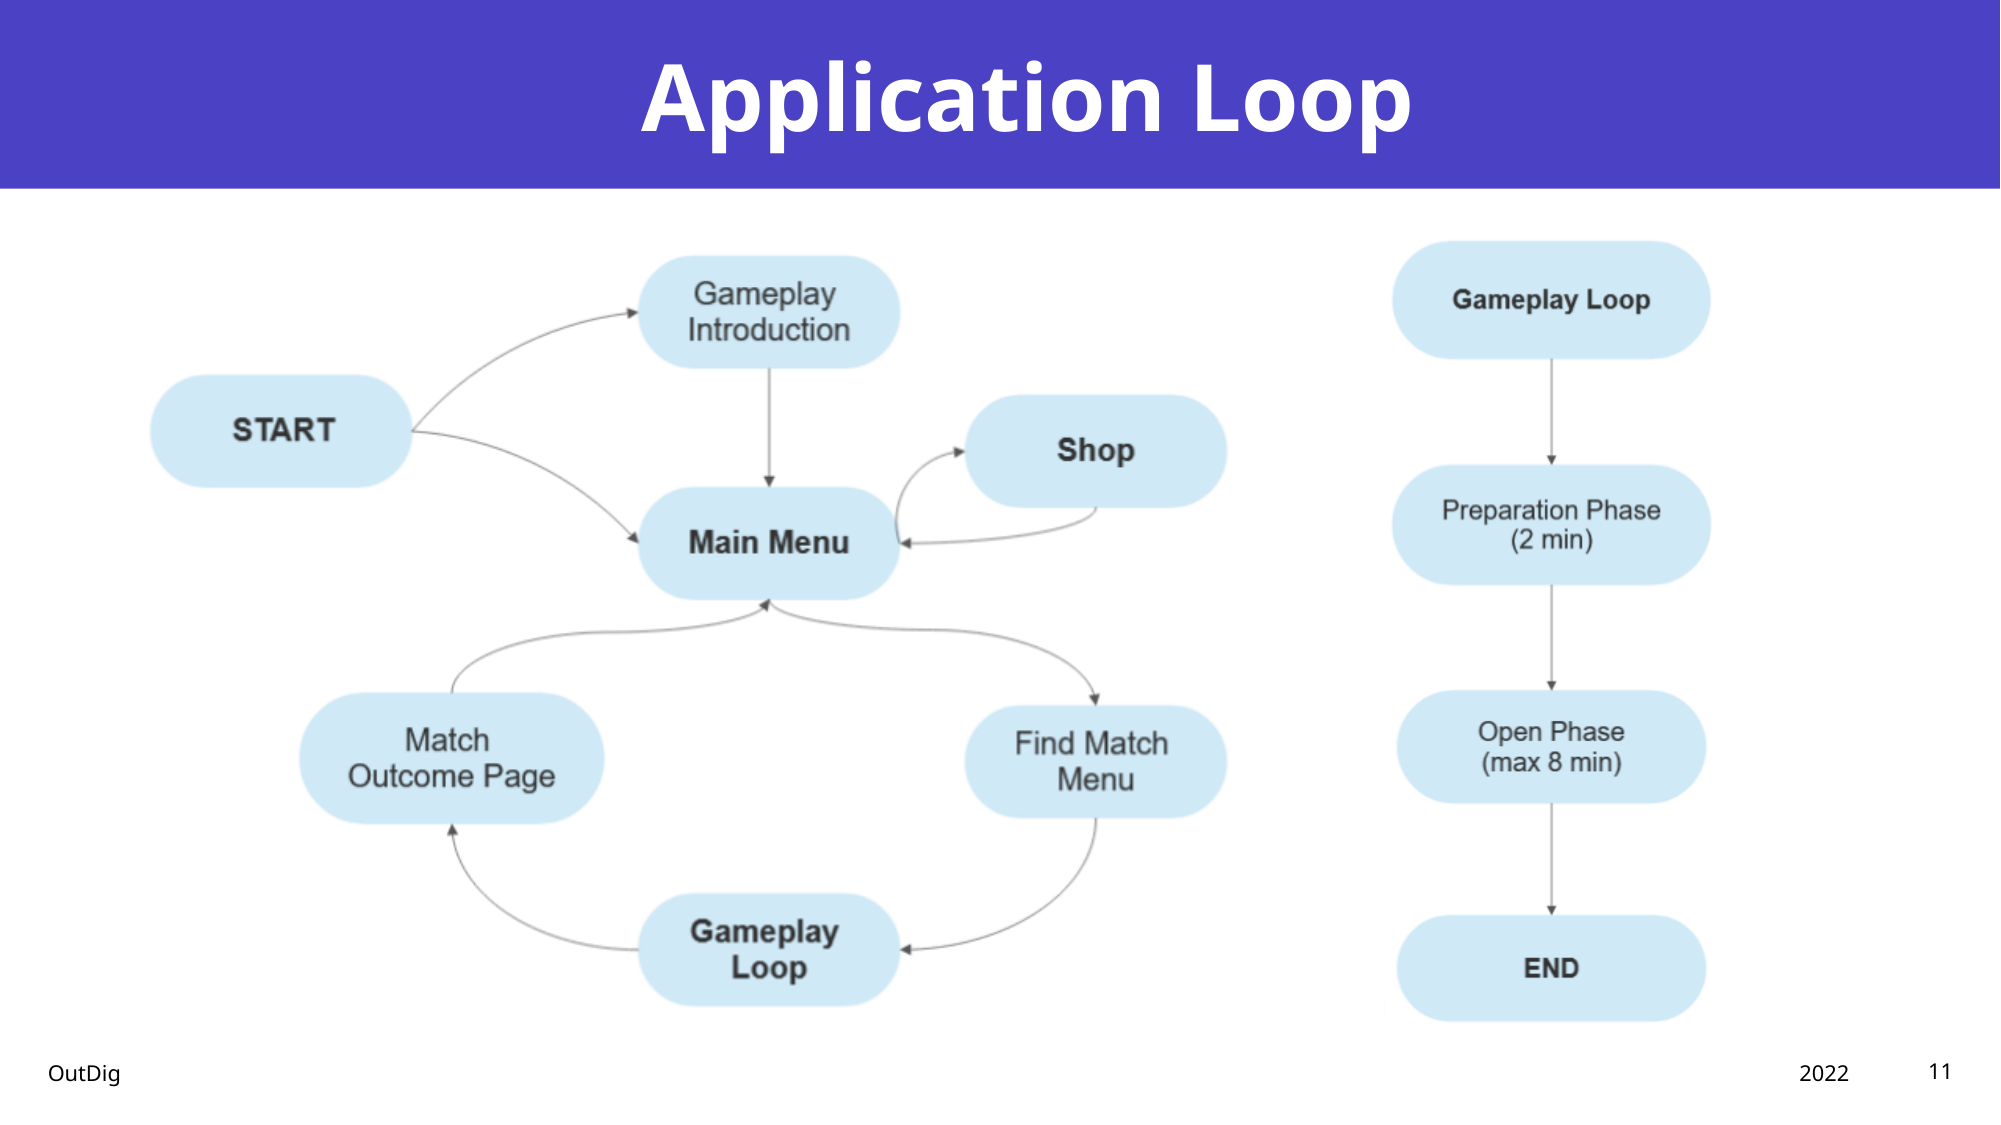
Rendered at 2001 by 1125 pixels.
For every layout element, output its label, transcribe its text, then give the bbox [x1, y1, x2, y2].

footer OutDig [33, 1042, 827, 1103]
title Application Loop [204, 31, 1852, 159]
slide_number 2022 [1150, 1042, 1864, 1103]
picture [144, 232, 1716, 1032]
slide_number 11 [1864, 1042, 1968, 1103]
